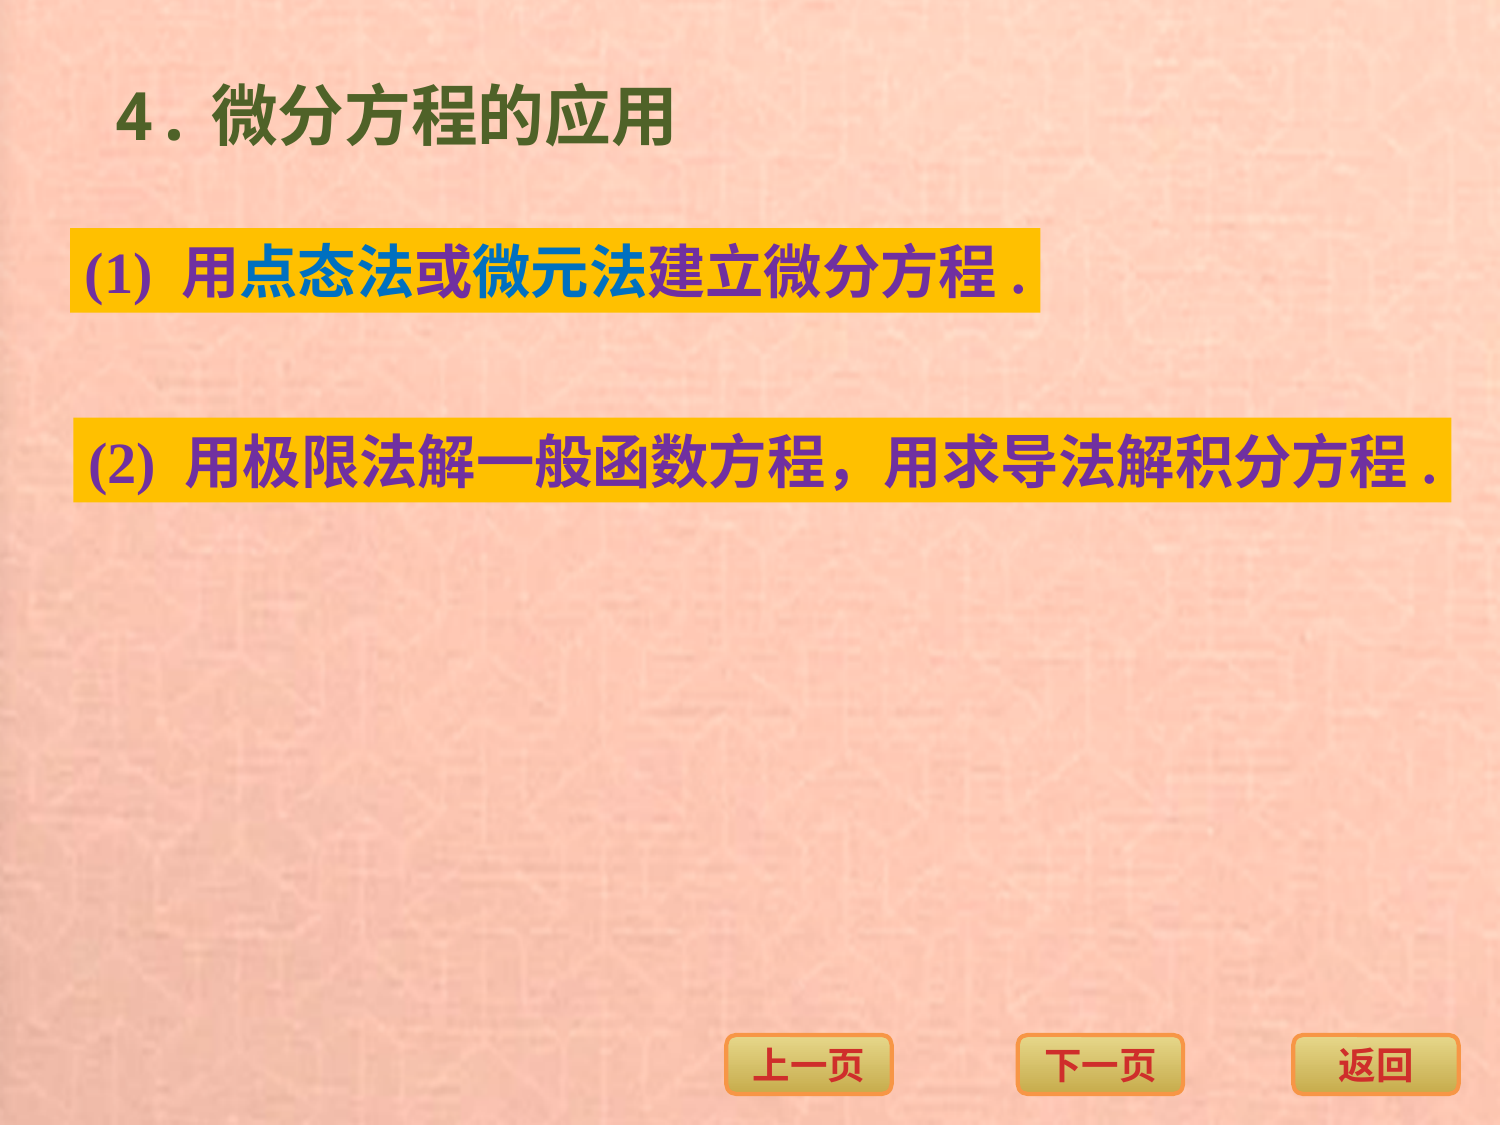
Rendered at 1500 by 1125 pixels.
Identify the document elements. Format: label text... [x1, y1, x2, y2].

text_box (2) 用极限法解一般函数方程，用求导法解积分方程. [73, 417, 1452, 503]
text_box 4.微分方程的应用 [100, 66, 963, 172]
text_box (1) 用点态法或微元法建立微分方程. [70, 228, 1041, 313]
picture [0, 0, 1500, 1125]
